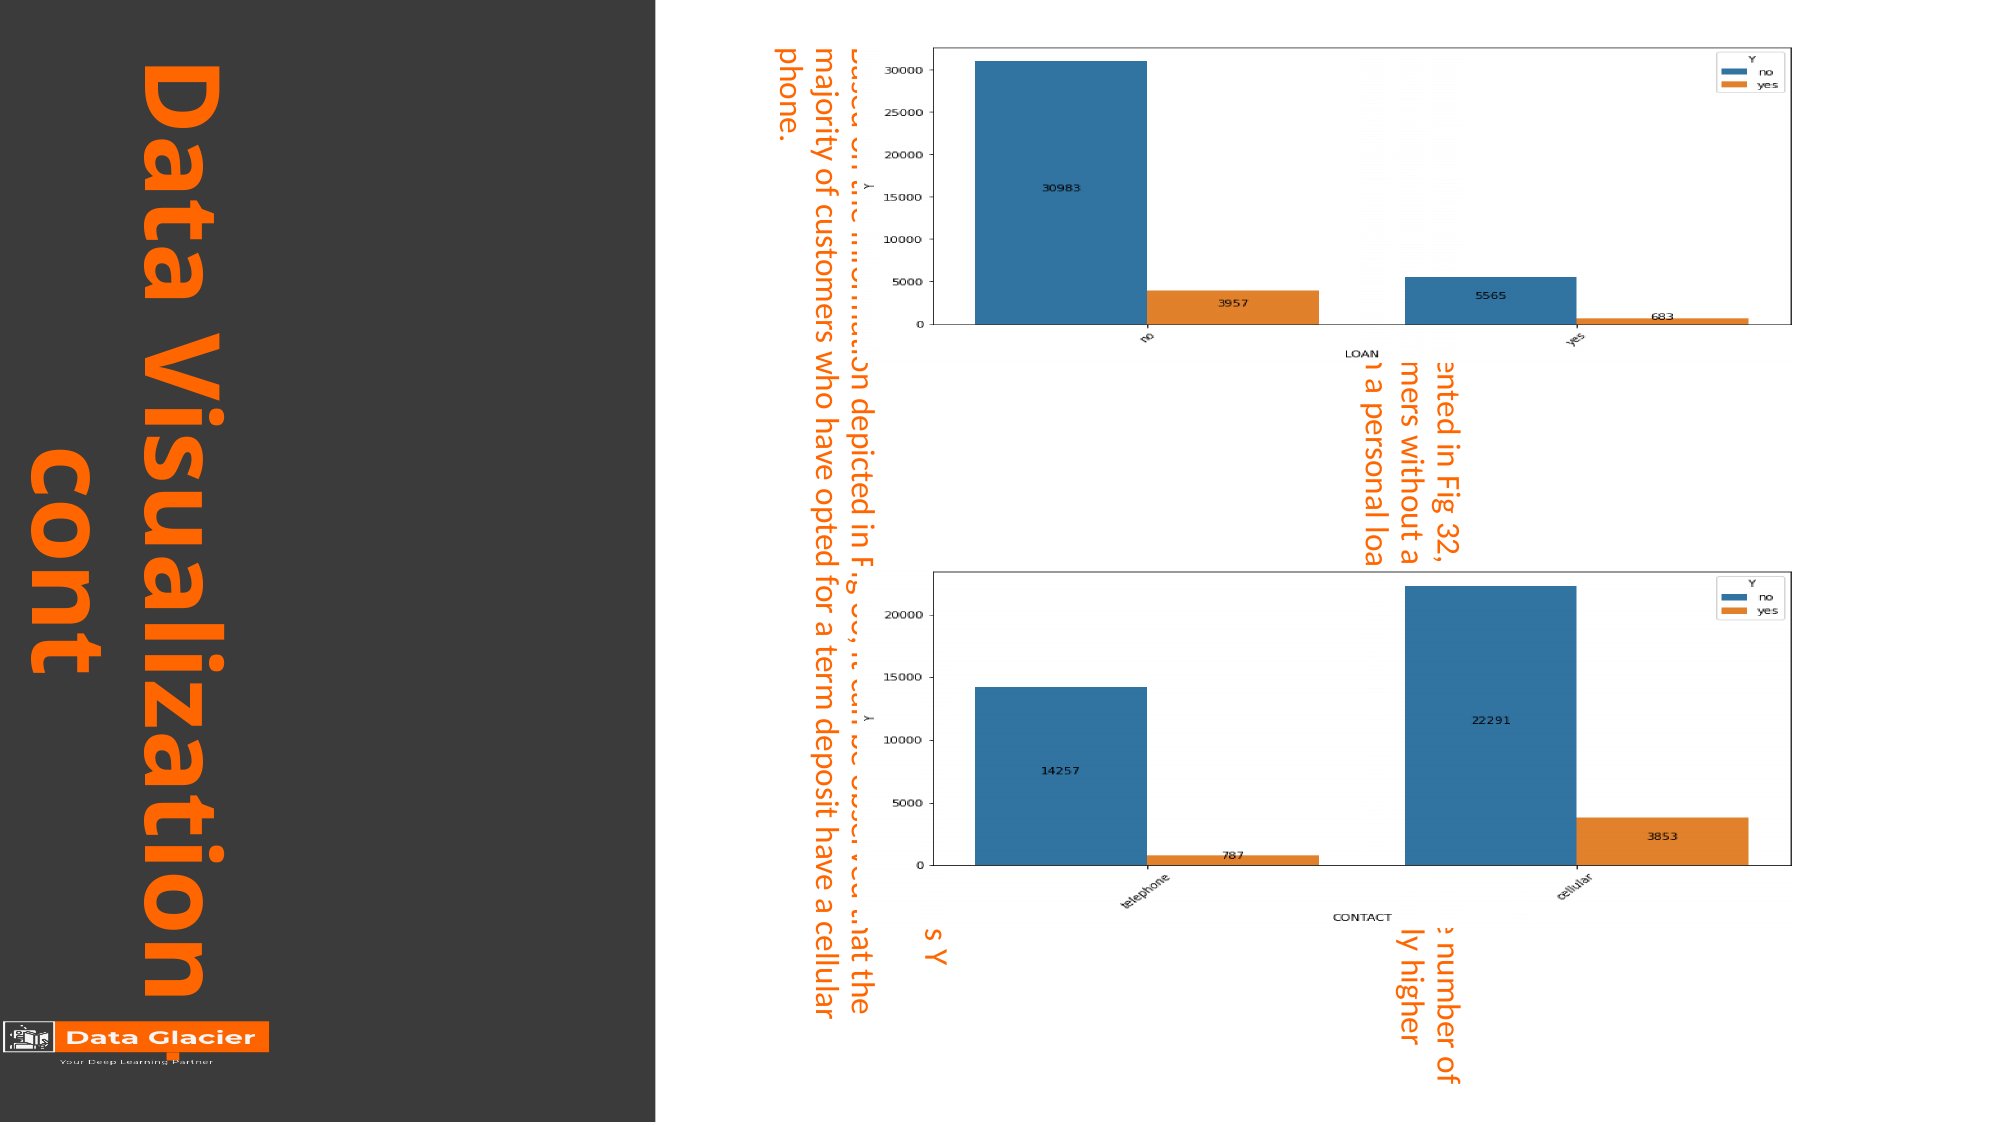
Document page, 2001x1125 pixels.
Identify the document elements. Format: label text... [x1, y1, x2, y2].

picture [0, 961, 272, 1125]
picture [857, 43, 1798, 363]
subtitle Fig 32: Loan versus Y Based on the data presented in Fig 32, it can be observed that the number of term deposits for customers without a personal loan is significantly higher compared to those with a personal loan. deposit in the past. Fig 33: Contact versus Y Based on the information depicted in Fig 33, it can be observed that the majority of customers who have opted for a term deposit have a cellular phone. [655, 0, 2000, 1125]
picture [857, 566, 1798, 928]
title Data Visualization - cont [0, 0, 655, 1122]
